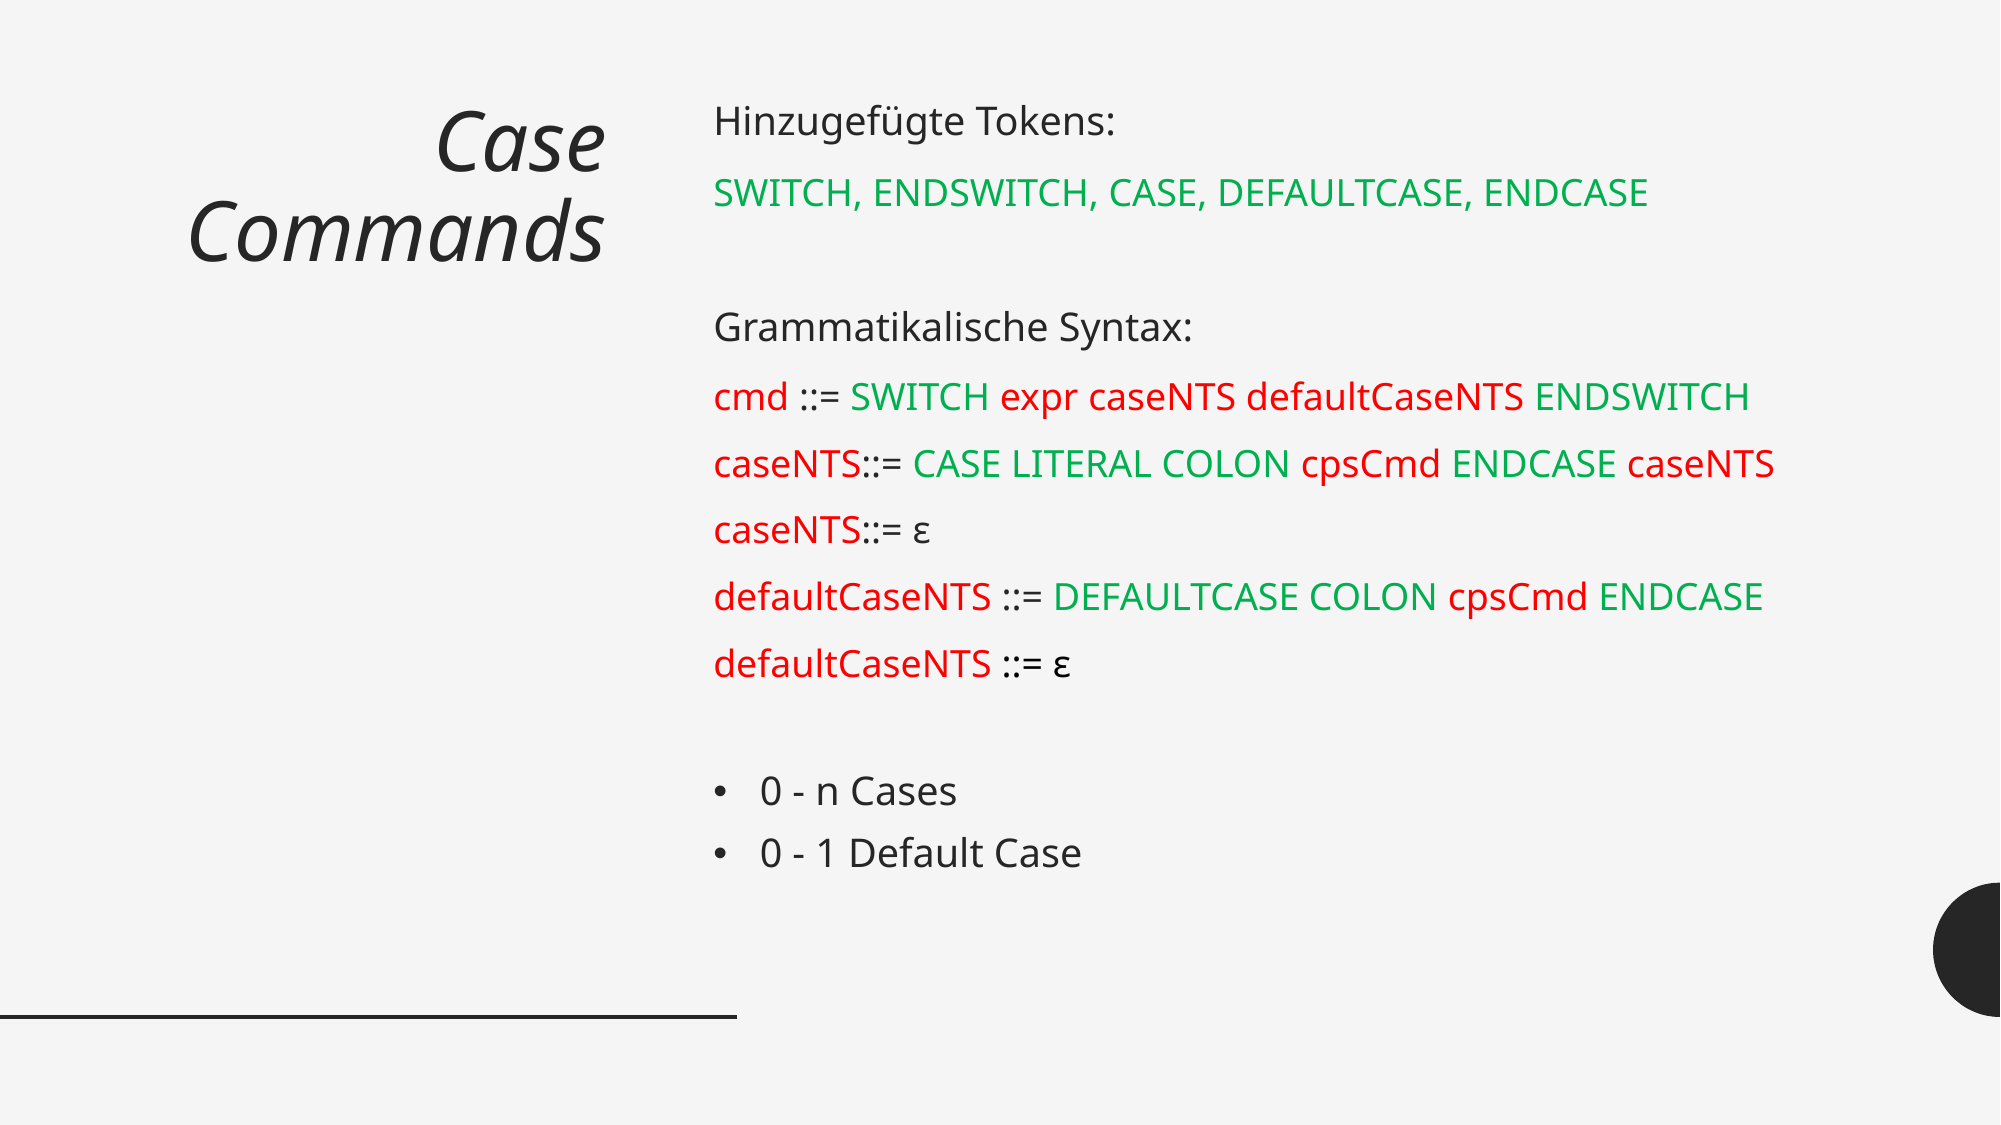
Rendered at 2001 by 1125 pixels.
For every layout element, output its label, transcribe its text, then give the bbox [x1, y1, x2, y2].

list Hinzugefügte Tokens: SWITCH, ENDSWITCH, CASE, DEFAULTCASE, ENDCASE Grammatikalische Syntax: cmd ::= SWITCH expr caseNTS defaultCaseNTS ENDSWITCH caseNTS::= CASE LITERAL COLON cpsCmd ENDCASE caseNTS caseNTS::= ε defaultCaseNTS ::= DEFAULTCASE COLON cpsCmd ENDCASE defaultCaseNTS ::= ε 0 - n Cases 0 - 1 Default Case [698, 93, 1875, 1022]
title Case Commands [125, 91, 622, 905]
